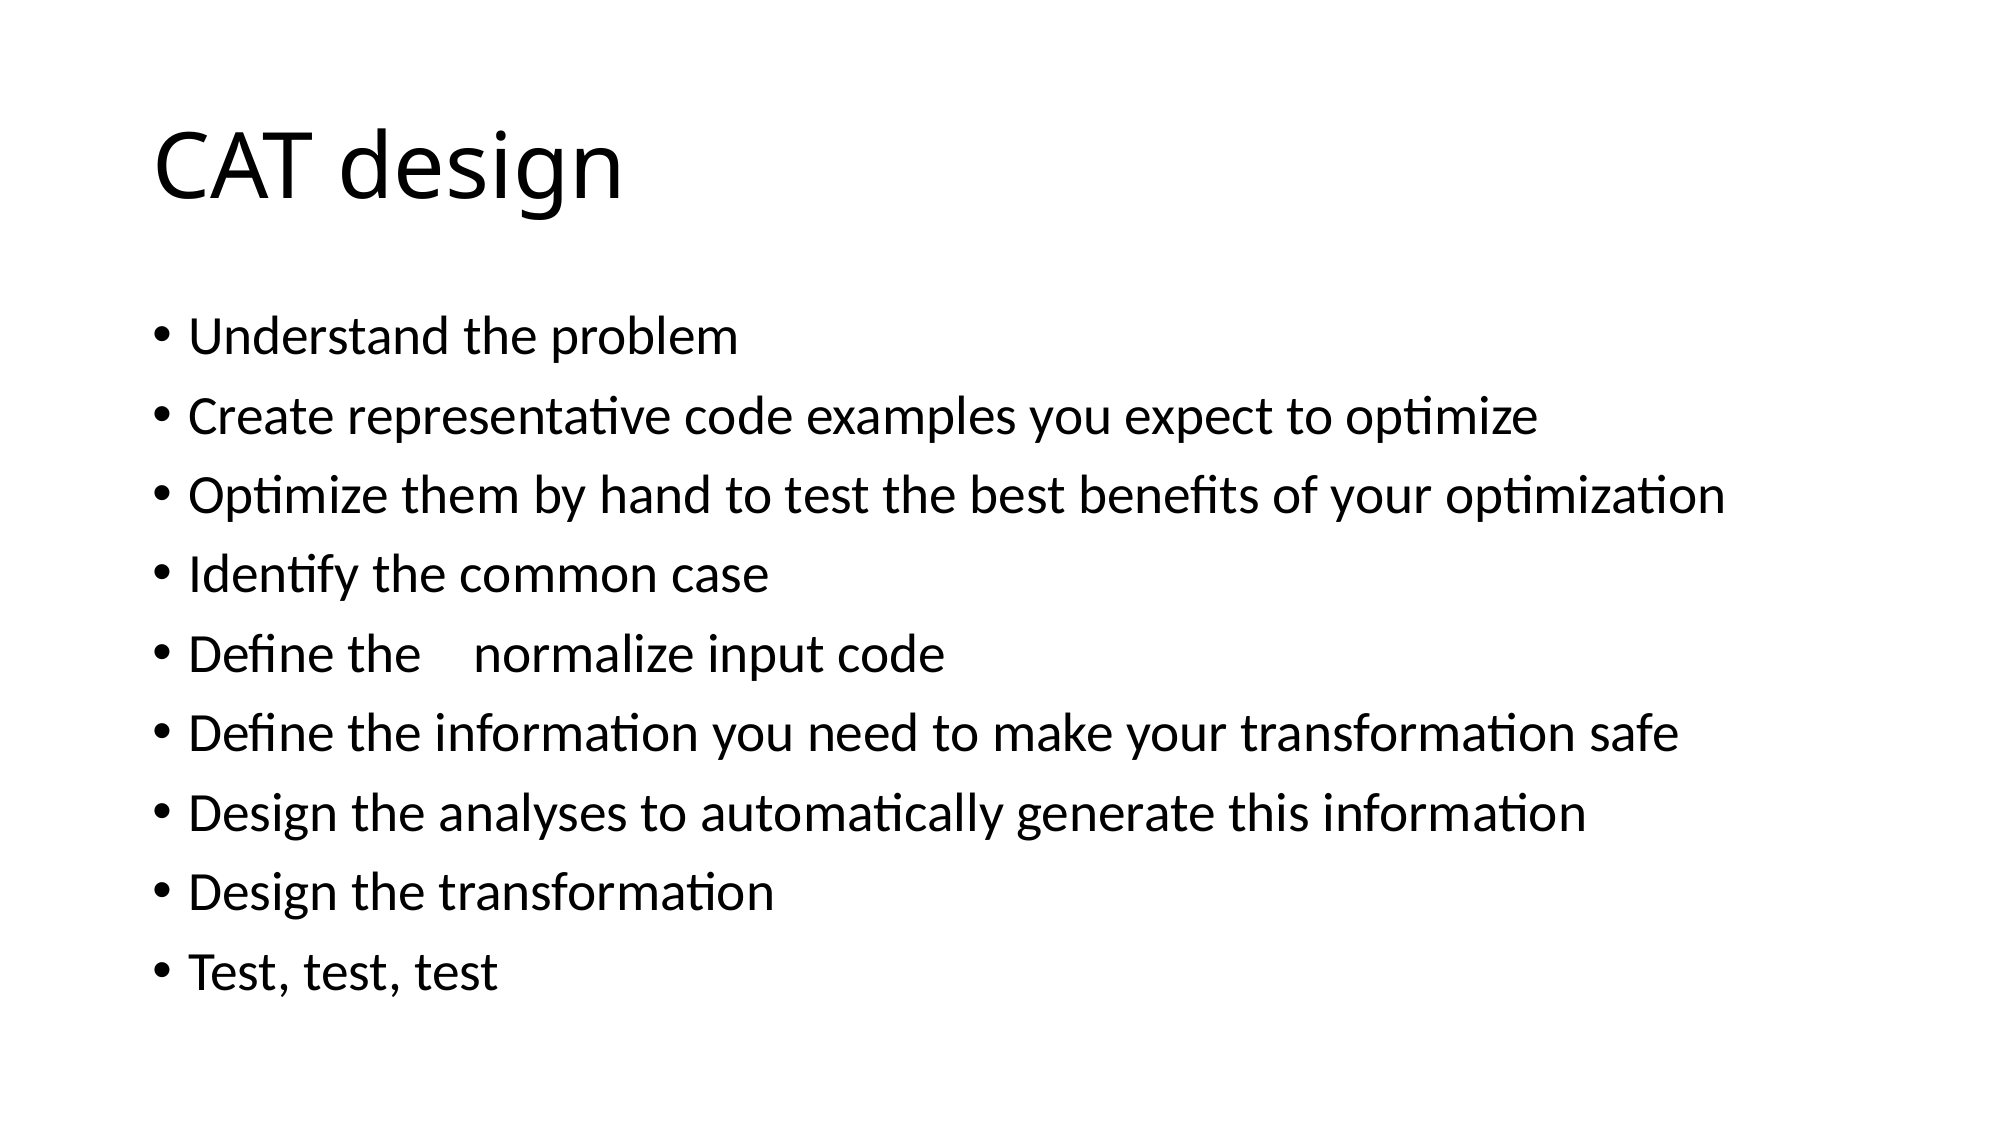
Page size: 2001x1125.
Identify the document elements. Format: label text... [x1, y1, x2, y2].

list Understand the problem Create representative code examples you expect to optimize Optimize them by hand to test the best benefits of your optimization Identify the common case Define the normalize input code Define the information you need to make your transformation safe Design the analyses to automatically generate this information Design the transformation Test, test, test [137, 299, 1863, 1014]
title CAT design [137, 59, 1863, 278]
